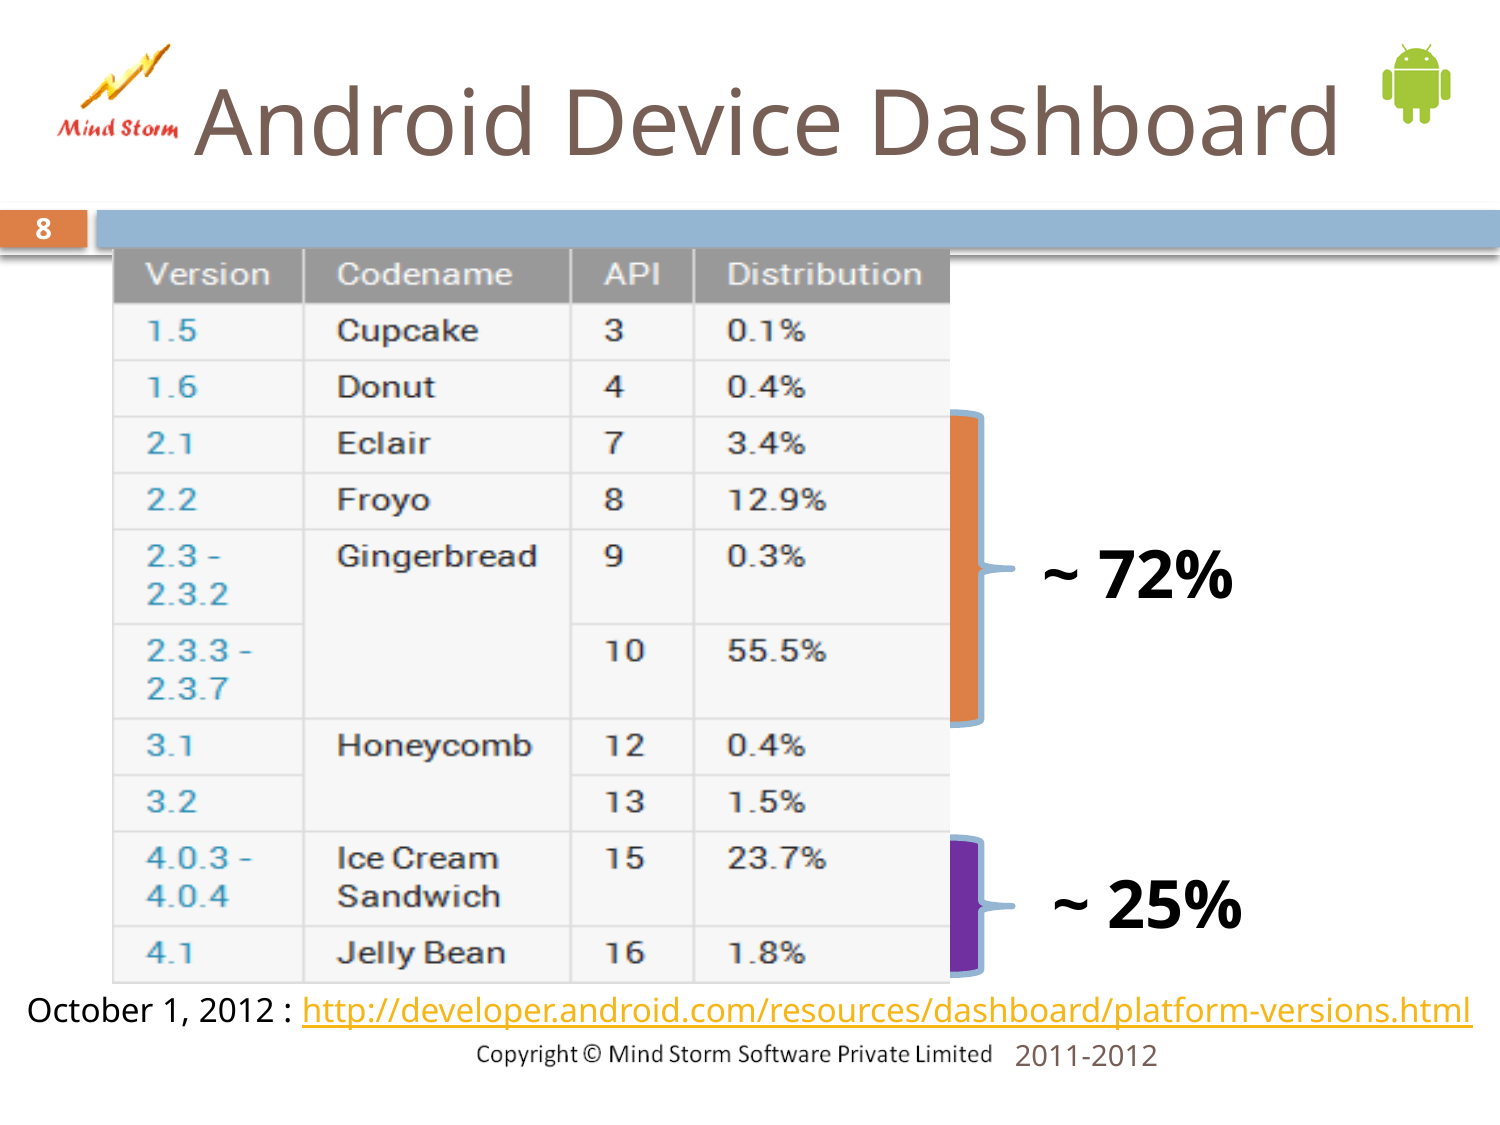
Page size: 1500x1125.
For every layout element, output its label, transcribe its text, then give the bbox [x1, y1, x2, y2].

title Android Device Dashboard [100, 37, 1438, 200]
text_box ~ 72% [1028, 524, 1251, 620]
picture [37, 37, 100, 150]
text_box October 1, 2012 : http://developer.android.com/resources/dashboard/platform-versions.html [11, 981, 1488, 1042]
slide_number 2011-2012 [999, 1025, 1438, 1085]
picture [112, 249, 951, 985]
text_box ~ 25% [1037, 853, 1260, 949]
picture [474, 1042, 999, 1072]
text_box [956, 836, 1014, 976]
slide_number 8 [0, 209, 88, 250]
text_box [956, 411, 1014, 726]
picture [1438, 37, 1454, 131]
